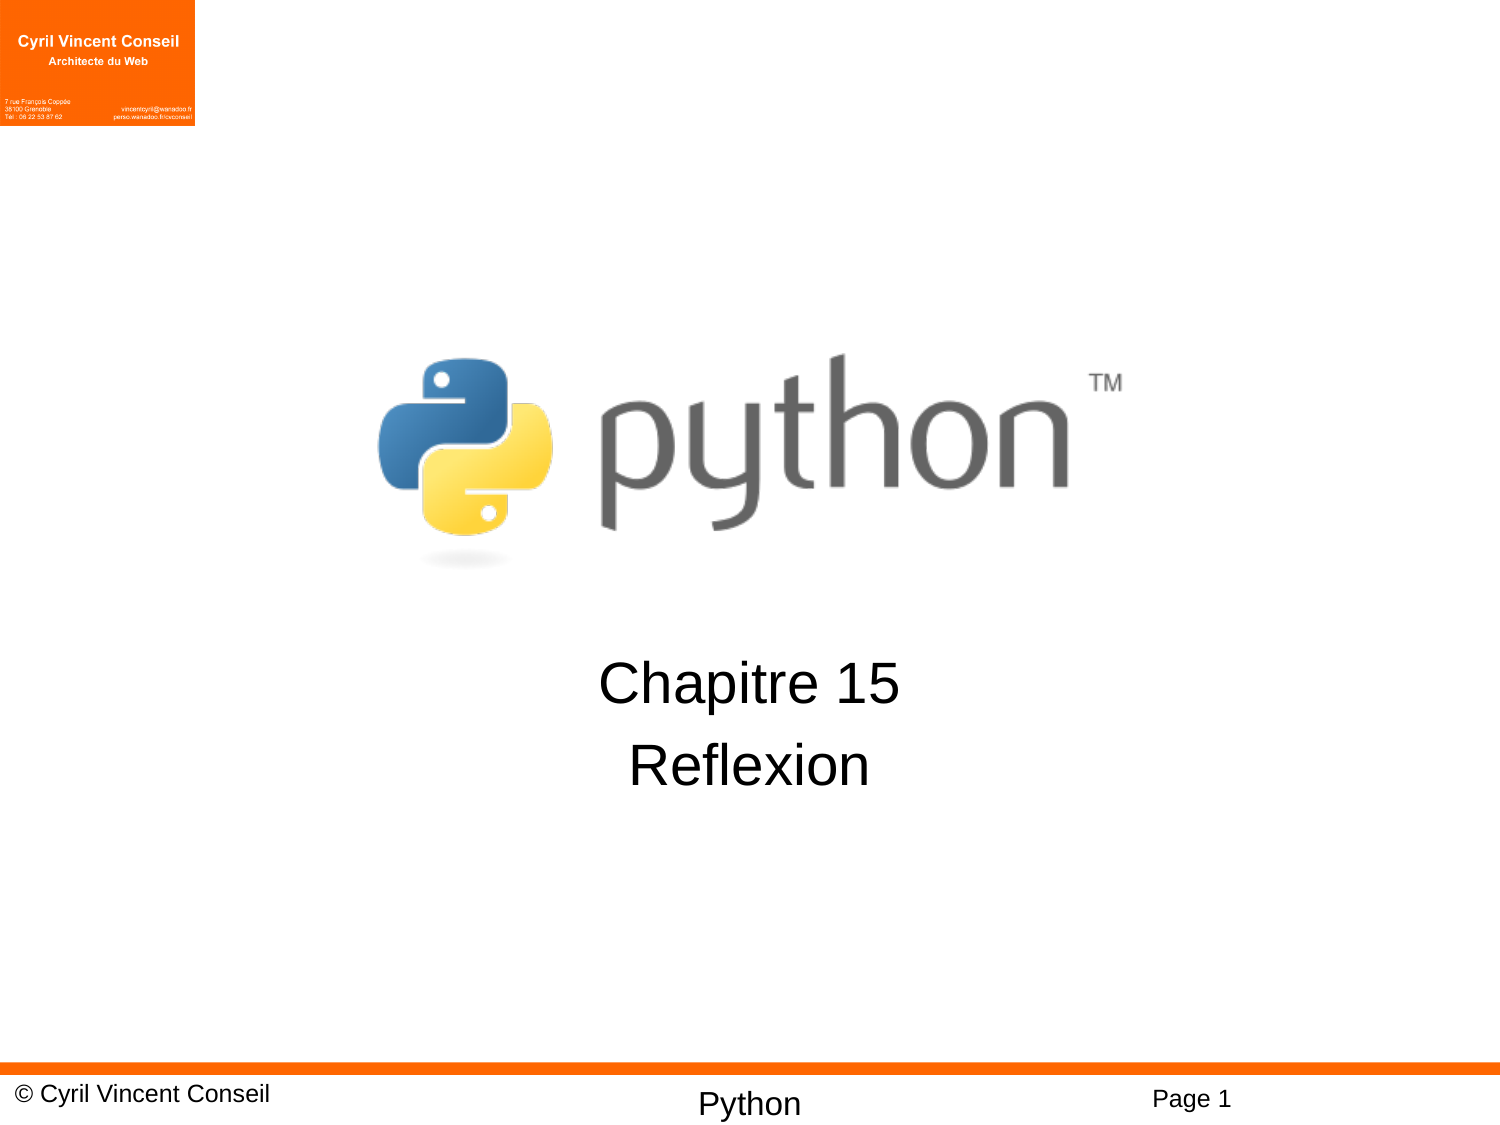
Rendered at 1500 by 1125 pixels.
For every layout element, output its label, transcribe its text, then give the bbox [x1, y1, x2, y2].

picture [0, 0, 195, 126]
picture [370, 349, 1130, 576]
subtitle Chapitre 15 Reflexion [225, 637, 1275, 925]
